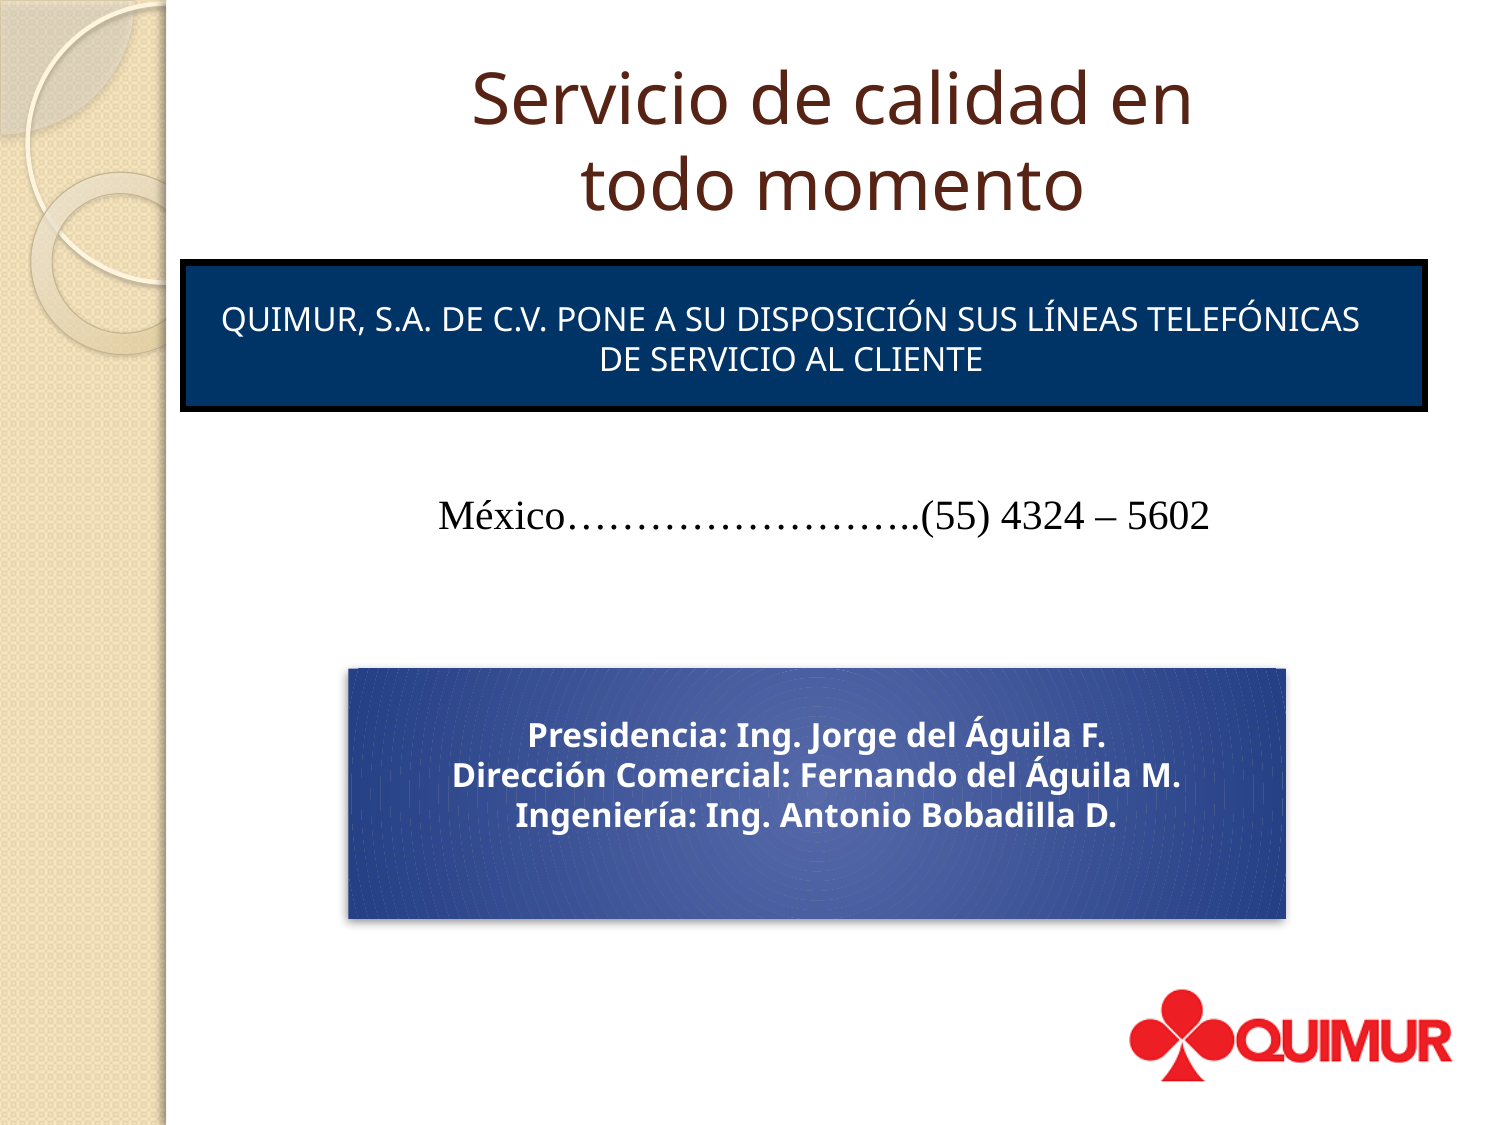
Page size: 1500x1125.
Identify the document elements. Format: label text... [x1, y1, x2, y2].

text_box Presidencia: Ing. Jorge del Águila F. Dirección Comercial: Fernando del Águila M. Ingeniería: Ing. Antonio Bobadilla D. [348, 668, 1286, 919]
text_box QUIMUR, S.A. DE C.V. PONE A SU DISPOSICIÓN SUS LÍNEAS TELEFÓNICAS DE SERVICIO AL CLIENTE [183, 290, 1400, 386]
title Servicio de calidad en todo momento [407, 45, 1258, 233]
text_box México……………………..(55) 4324 – 5602 [350, 480, 1300, 595]
list [183, 262, 1425, 409]
picture [1127, 987, 1459, 1092]
